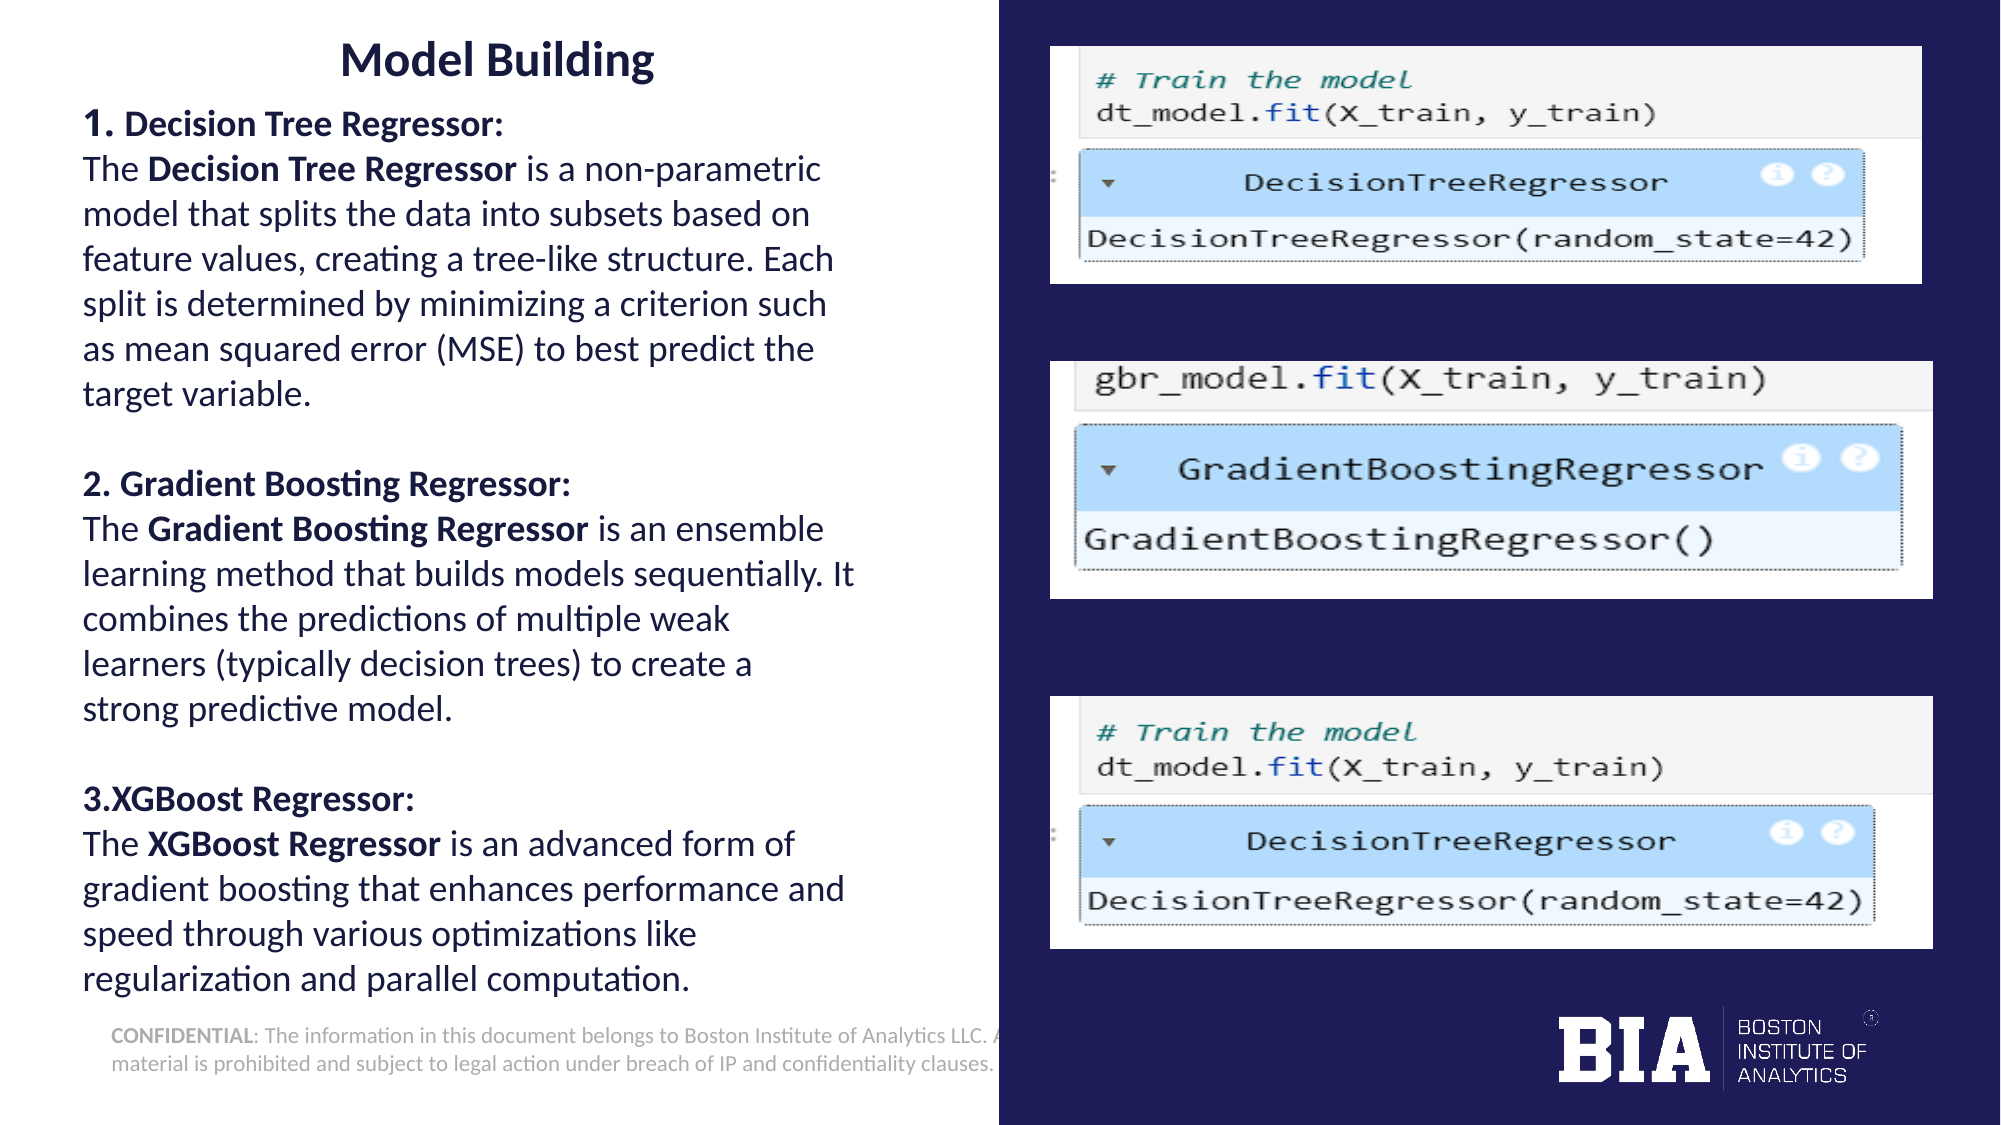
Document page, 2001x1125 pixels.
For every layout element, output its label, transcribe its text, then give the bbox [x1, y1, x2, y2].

picture [1050, 46, 1922, 284]
picture [1559, 1003, 1881, 1093]
title Model Building [78, 9, 917, 111]
picture [1050, 361, 1933, 599]
text_box 1. Decision Tree Regressor: The Decision Tree Regressor is a non-parametric model that splits the data into subsets based on feature values, creating a tree-like structure. Each split is determined by minimizing a criterion such as mean squared error (MSE) to best predict the target variable. 2. Gradient Boosting Regressor: The Gradient Boosting Regressor is an ensemble learning method that builds models sequentially. It combines the predictions of multiple weak learners (typically decision trees) to create a strong predictive model. 3.XGBoost Regressor: The XGBoost Regressor is an advanced form of gradient boosting that enhances performance and speed through various optimizations like regularization and parallel computation. [67, 91, 872, 1097]
picture [1050, 696, 1933, 949]
